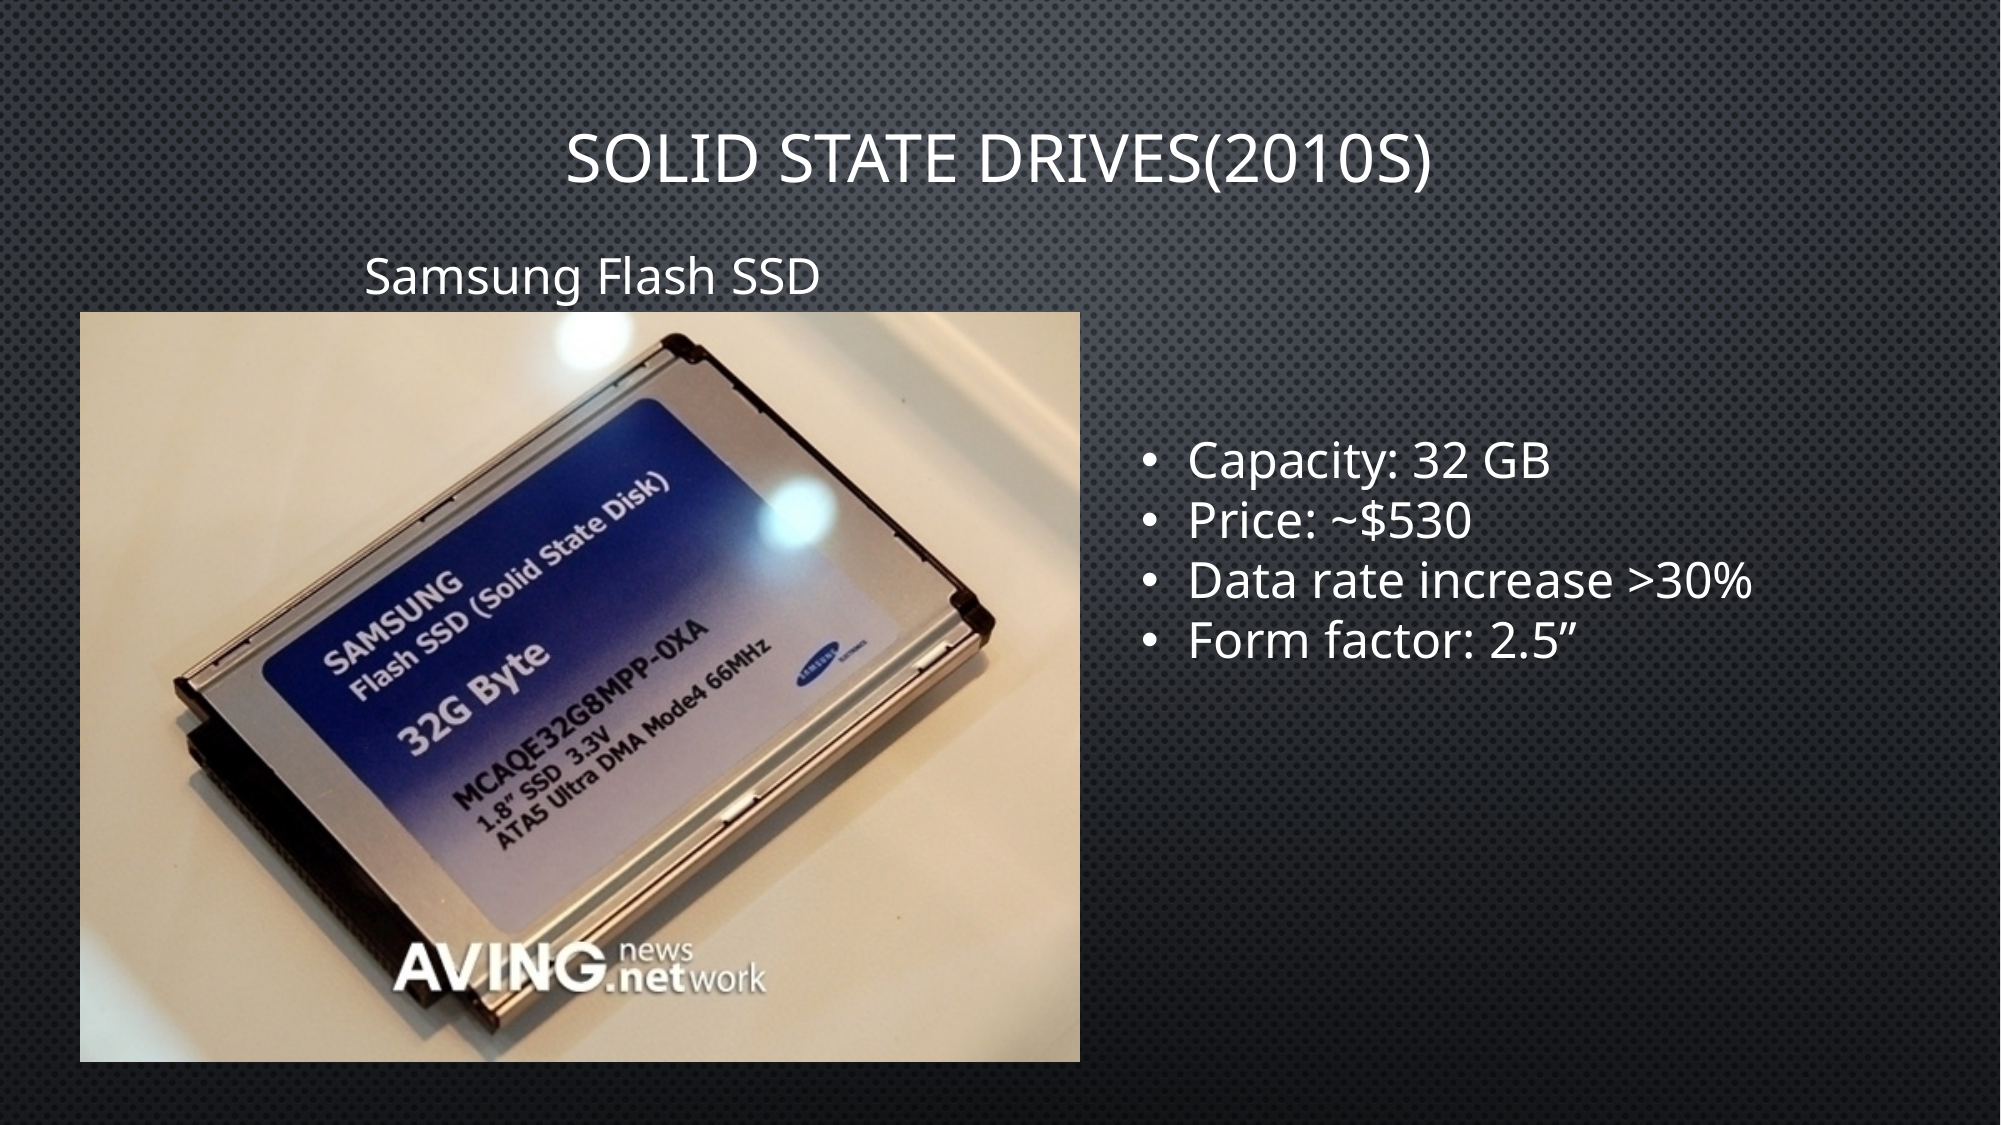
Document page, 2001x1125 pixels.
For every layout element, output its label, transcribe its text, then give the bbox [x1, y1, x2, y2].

picture [80, 312, 1081, 1062]
text_box Capacity: 32 GB Price: ~$530 Data rate increase >30% Form factor: 2.5’’ [1126, 421, 1898, 677]
title Solid state drives(2010s) [187, 0, 1813, 313]
text_box Samsung Flash SSD [349, 236, 886, 312]
